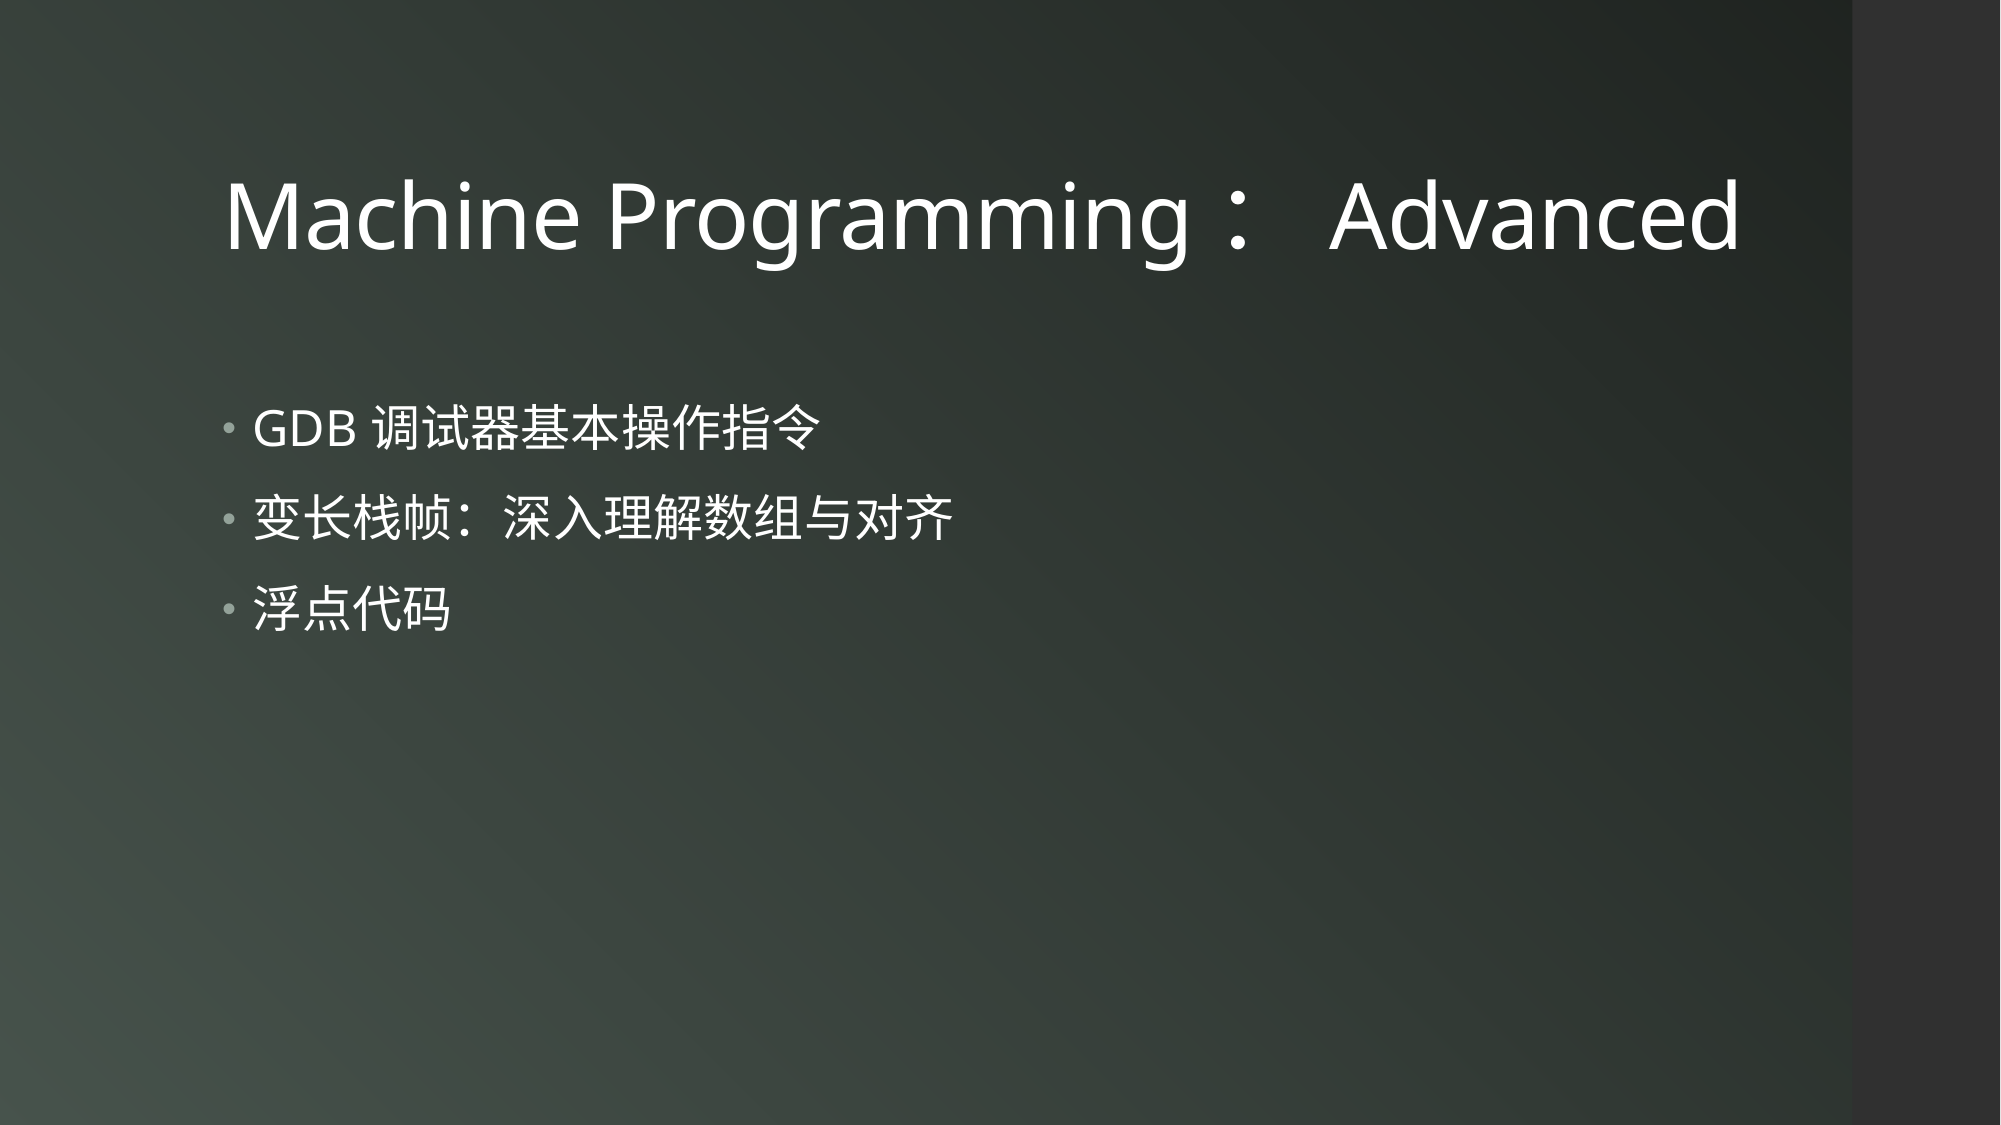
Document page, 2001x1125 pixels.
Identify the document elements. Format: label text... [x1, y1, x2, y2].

list GDB调试器基本操作指令 变长栈帧：深入理解数组与对齐 浮点代码 [206, 299, 1617, 1014]
title Machine Programming：Advanced [206, 60, 1797, 278]
